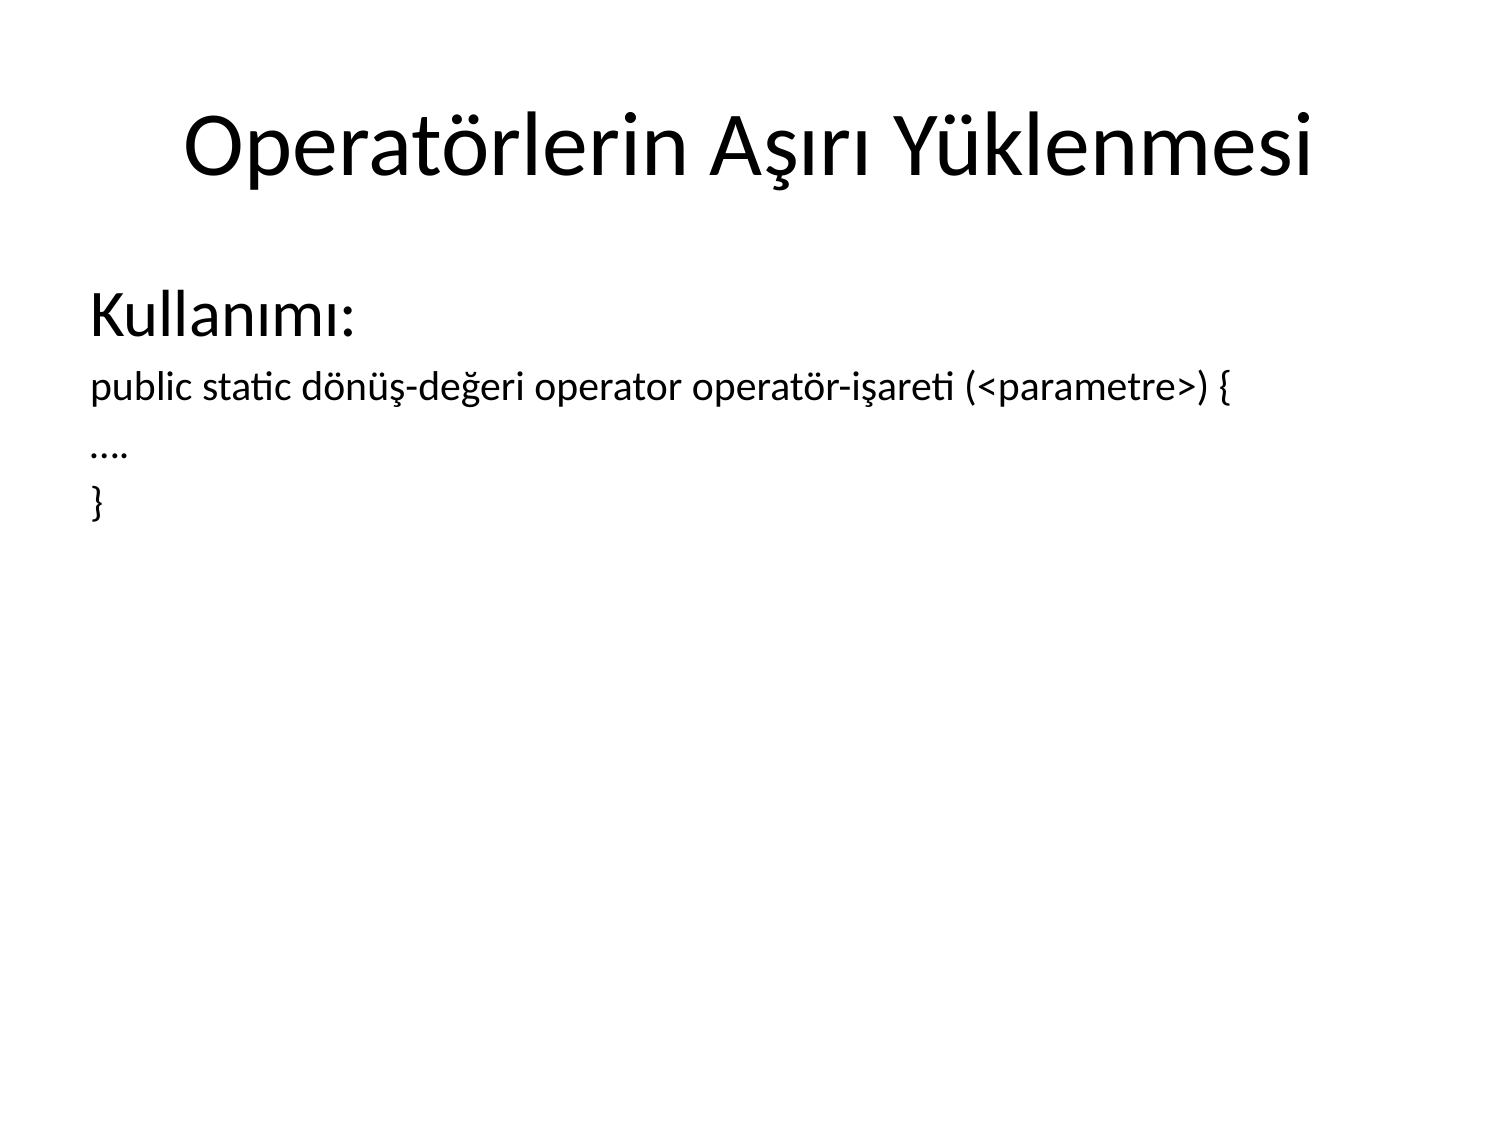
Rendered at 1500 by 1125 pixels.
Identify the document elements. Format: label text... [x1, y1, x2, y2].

list Kullanımı: public static dönüş-değeri operator operatör-işareti (<parametre>) { …. } [75, 262, 1425, 1075]
title Operatörlerin Aşırı Yüklenmesi [75, 45, 1425, 233]
